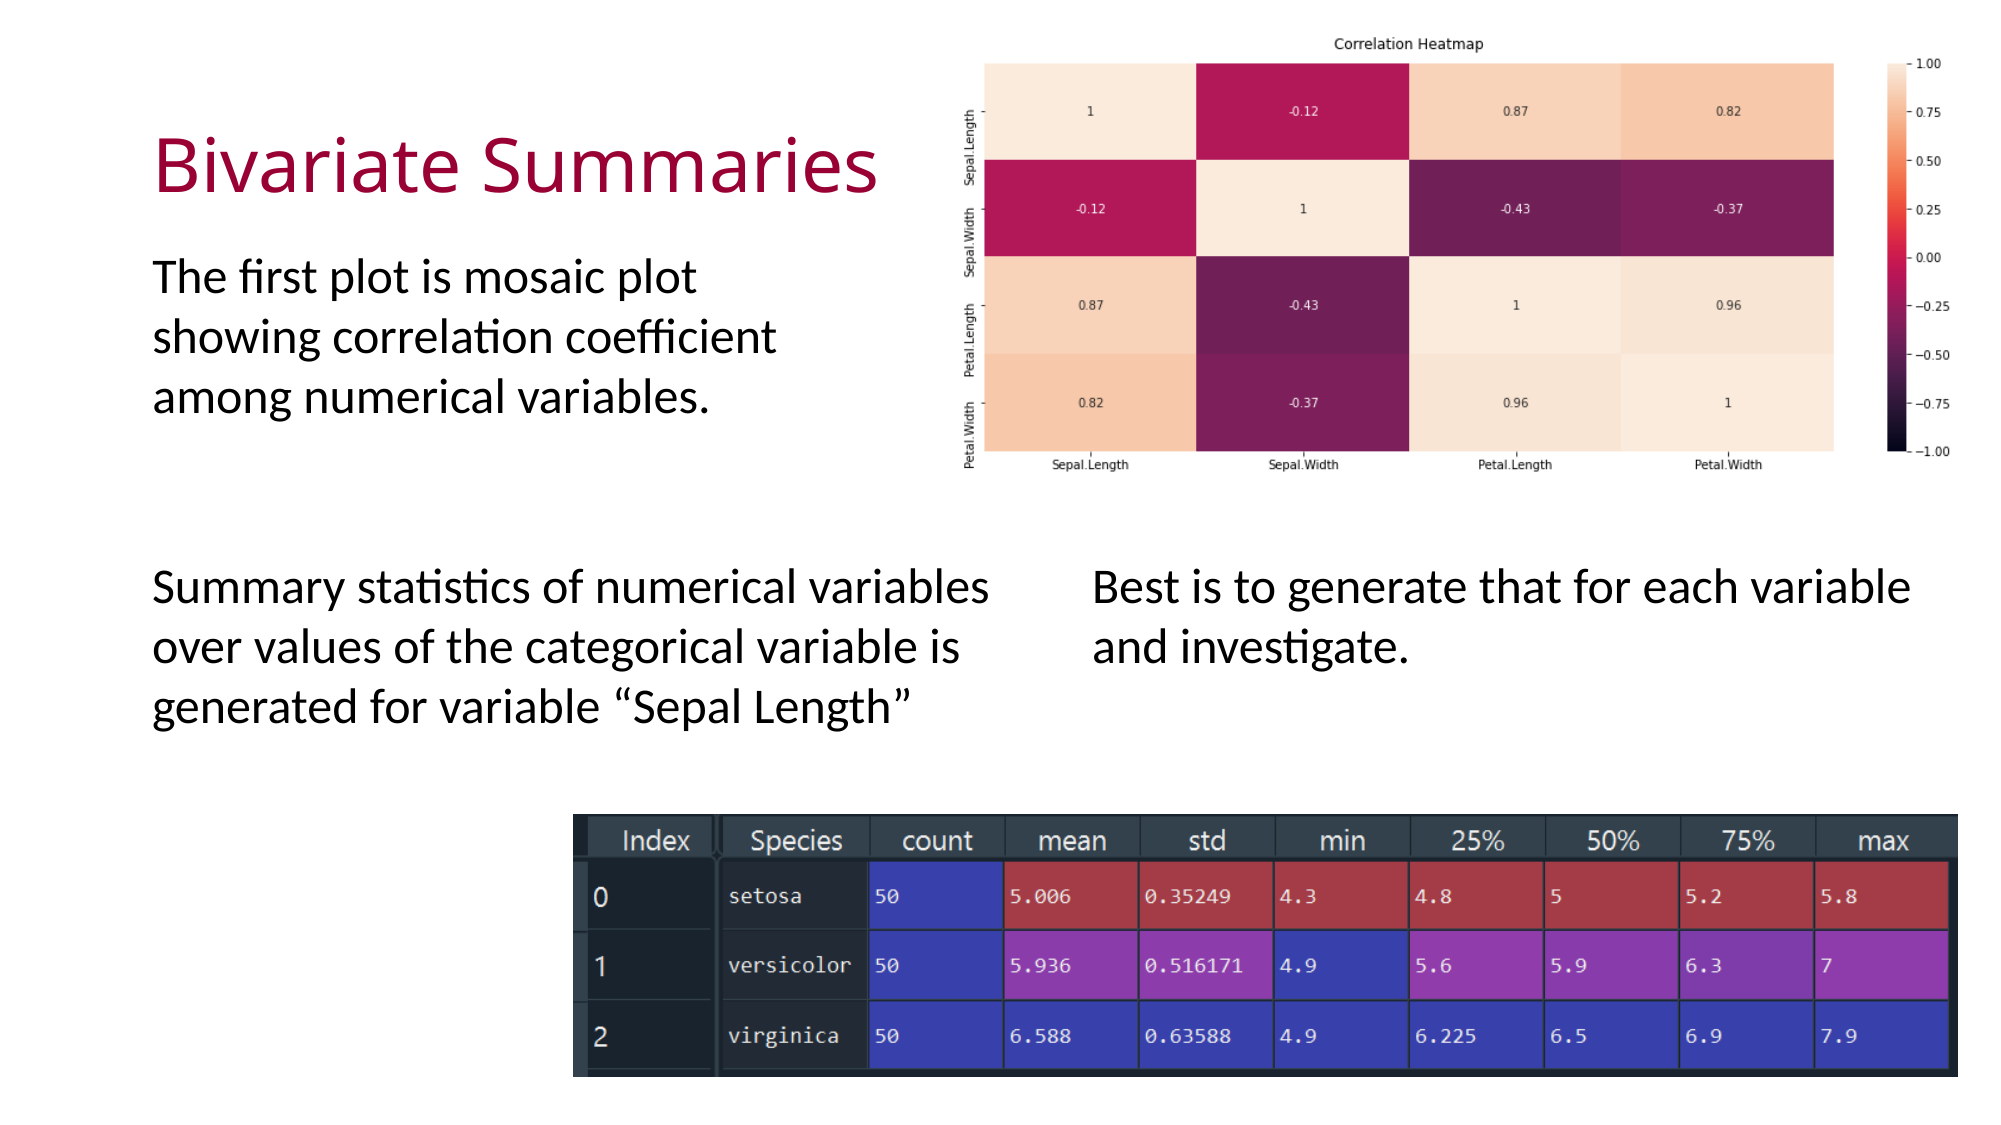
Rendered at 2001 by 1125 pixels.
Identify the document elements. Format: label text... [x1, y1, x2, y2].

picture [956, 29, 1960, 480]
title Bivariate Summaries [137, 59, 956, 278]
text_box Best is to generate that for each variable and investigate. [1077, 546, 1960, 682]
text_box Summary statistics of numerical variables over values of the categorical variable is generated for variable “Sepal Length” [137, 546, 1020, 742]
picture [573, 814, 1958, 1077]
text_box The first plot is mosaic plot showing correlation coefficient among numerical variables. [137, 236, 882, 431]
